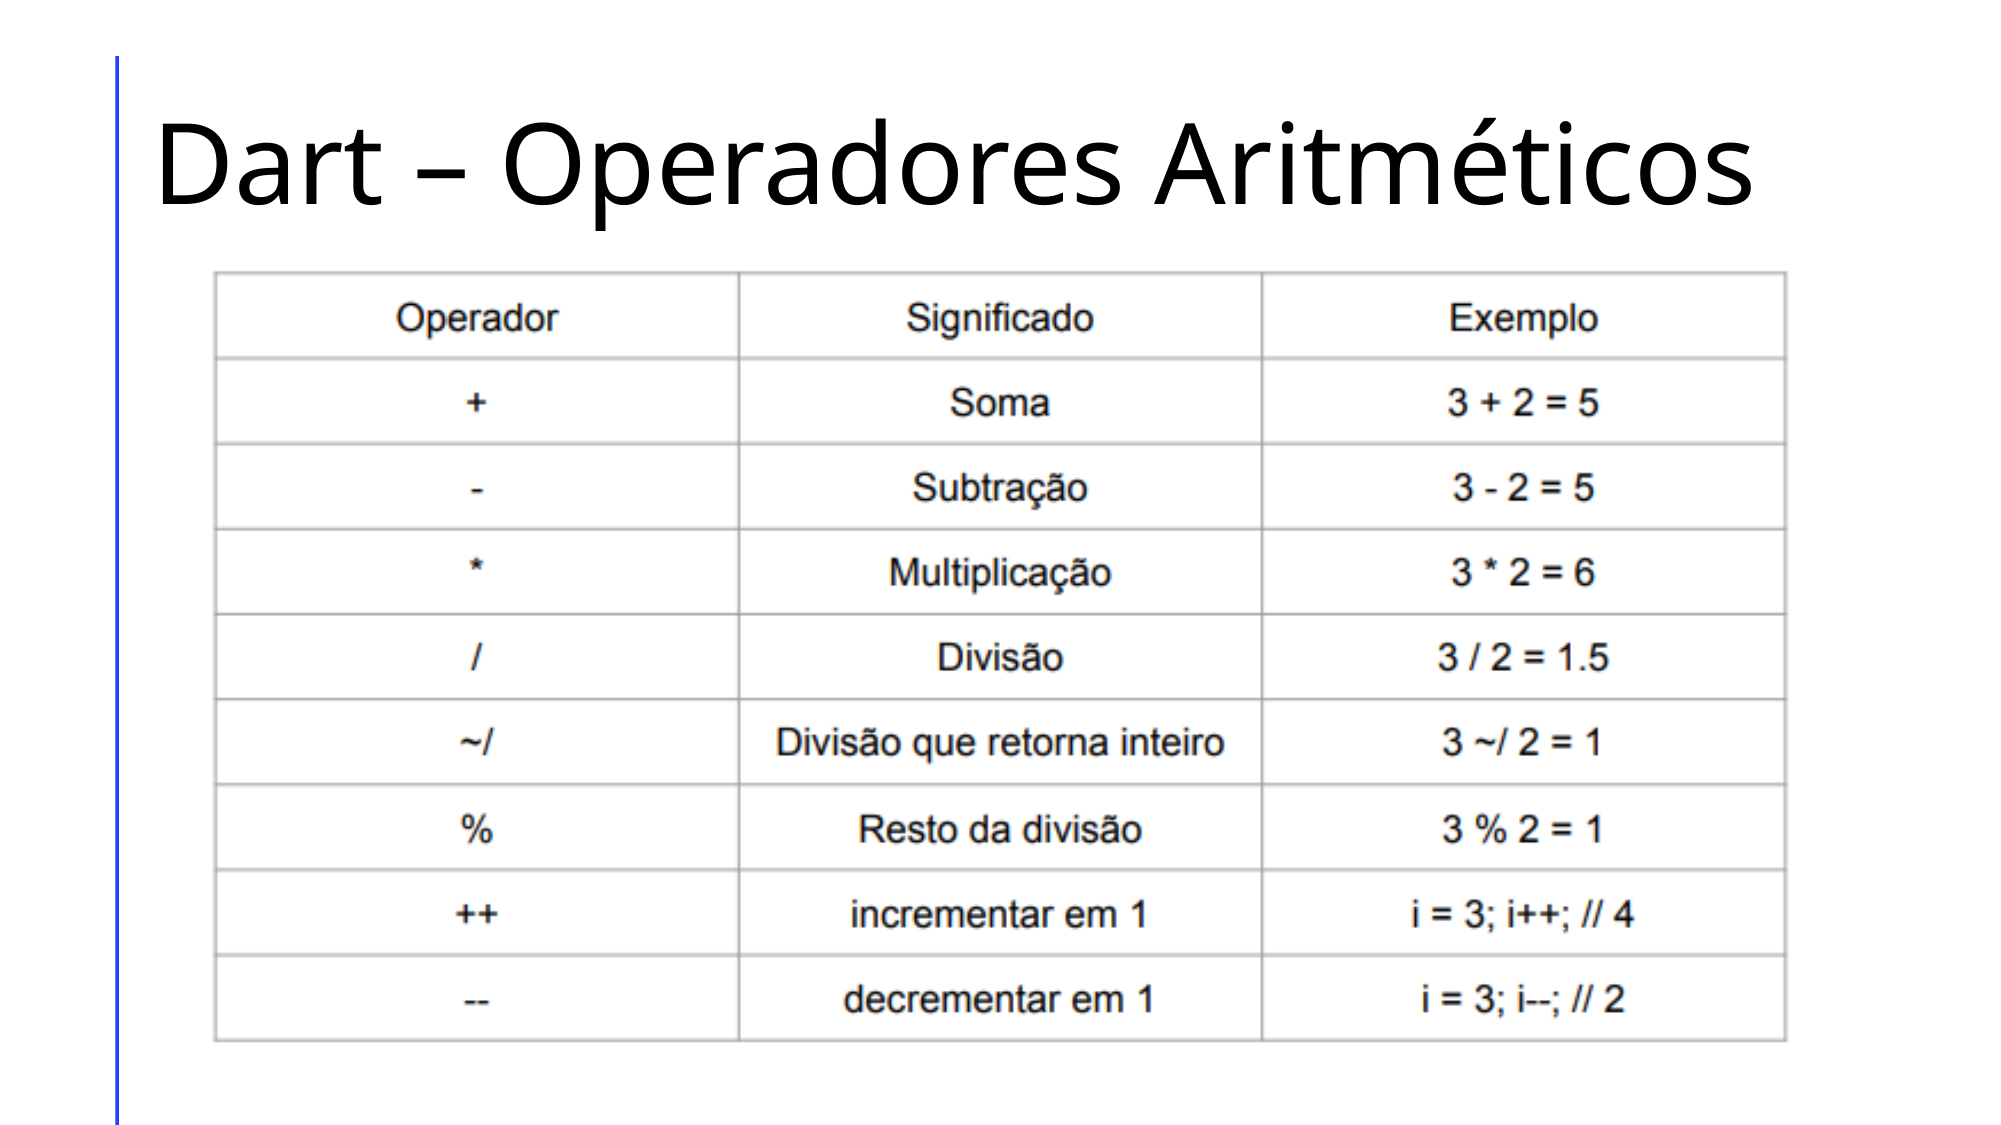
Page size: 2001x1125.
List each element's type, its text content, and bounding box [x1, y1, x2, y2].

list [209, 265, 1791, 1045]
title Dart – Operadores Aritméticos [137, 59, 1863, 278]
